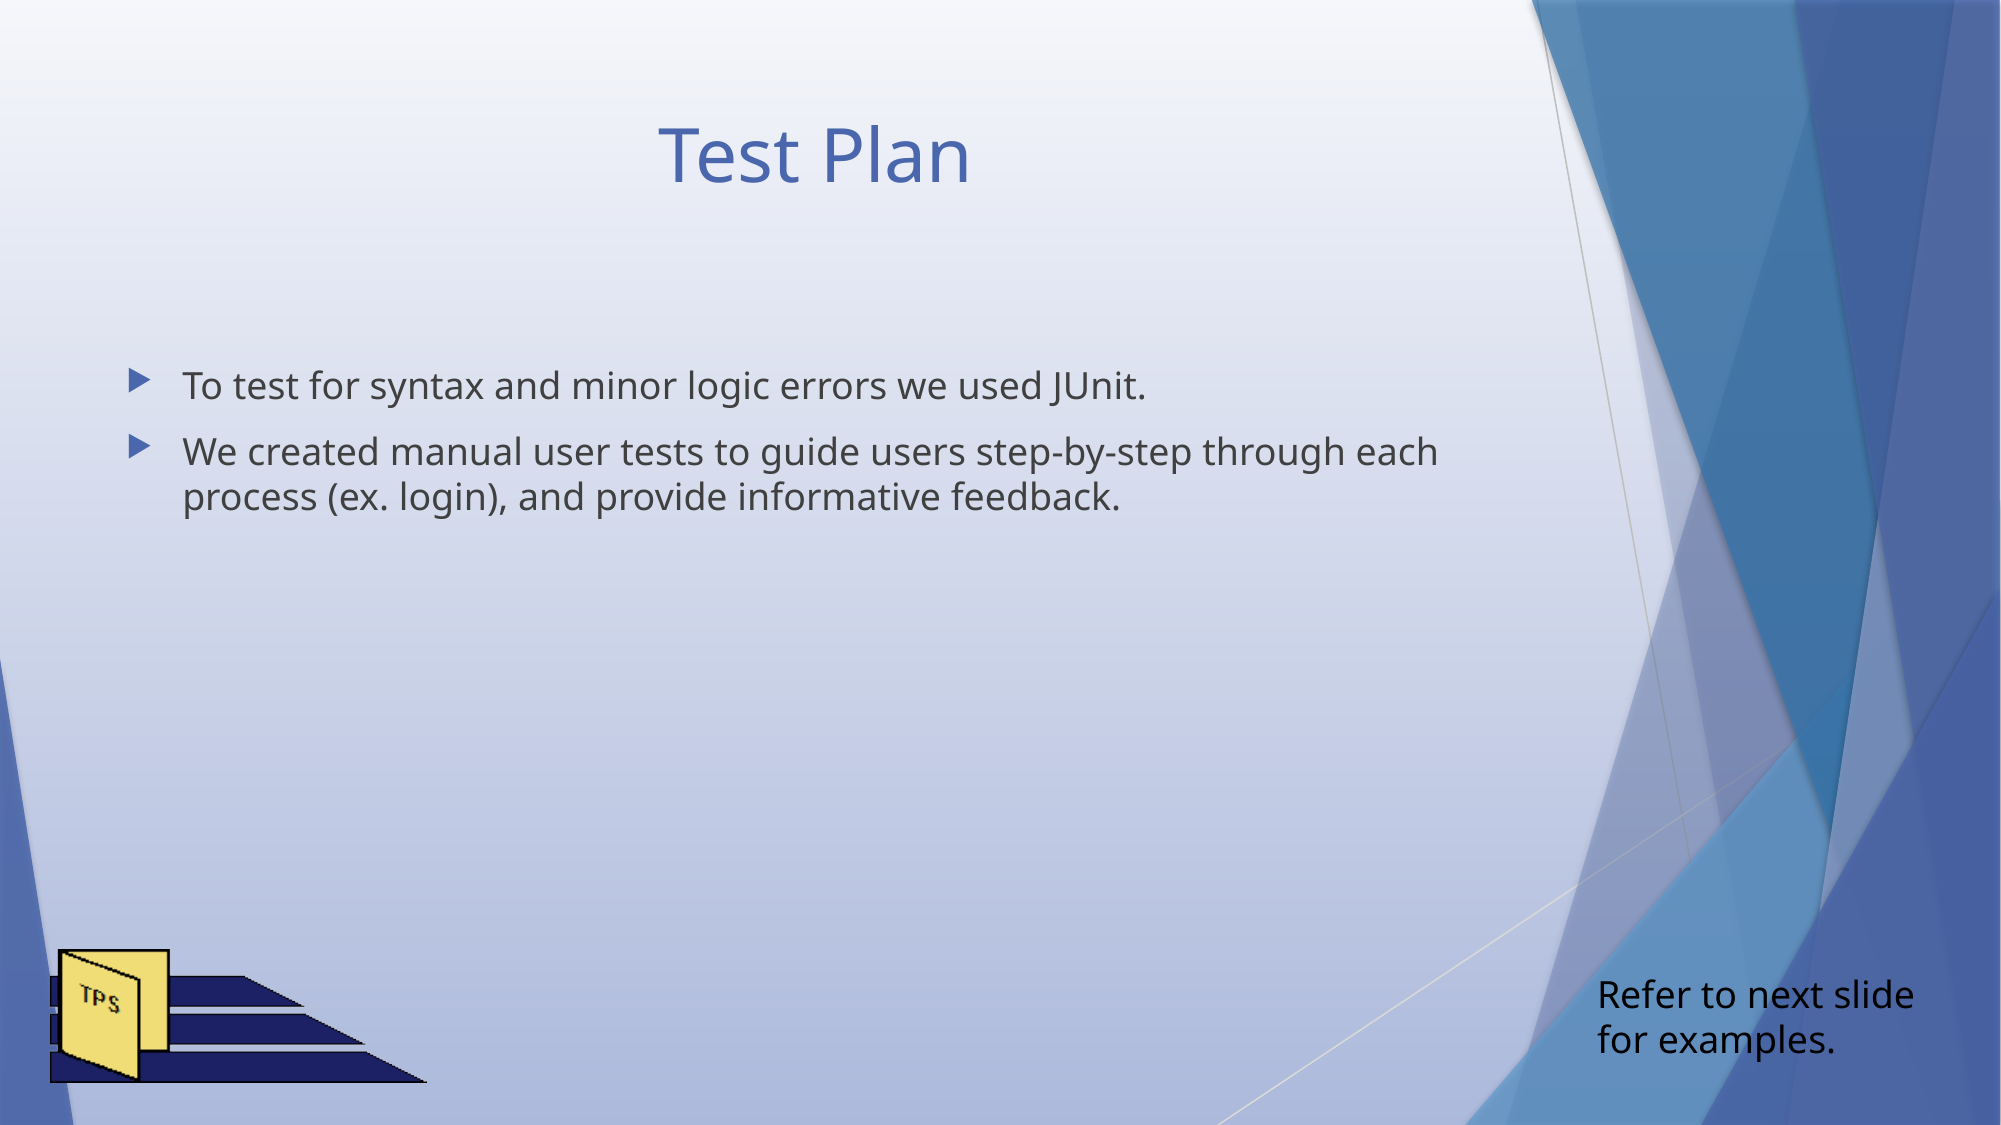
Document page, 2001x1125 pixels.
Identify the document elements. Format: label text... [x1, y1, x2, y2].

picture [49, 949, 428, 1084]
title Test Plan [111, 99, 1522, 317]
list To test for syntax and minor logic errors we used JUnit. We created manual user tests to guide users step-by-step through each process (ex. login), and provide informative feedback. [111, 354, 1522, 992]
text_box Refer to next slide for examples. [1582, 963, 1956, 1069]
